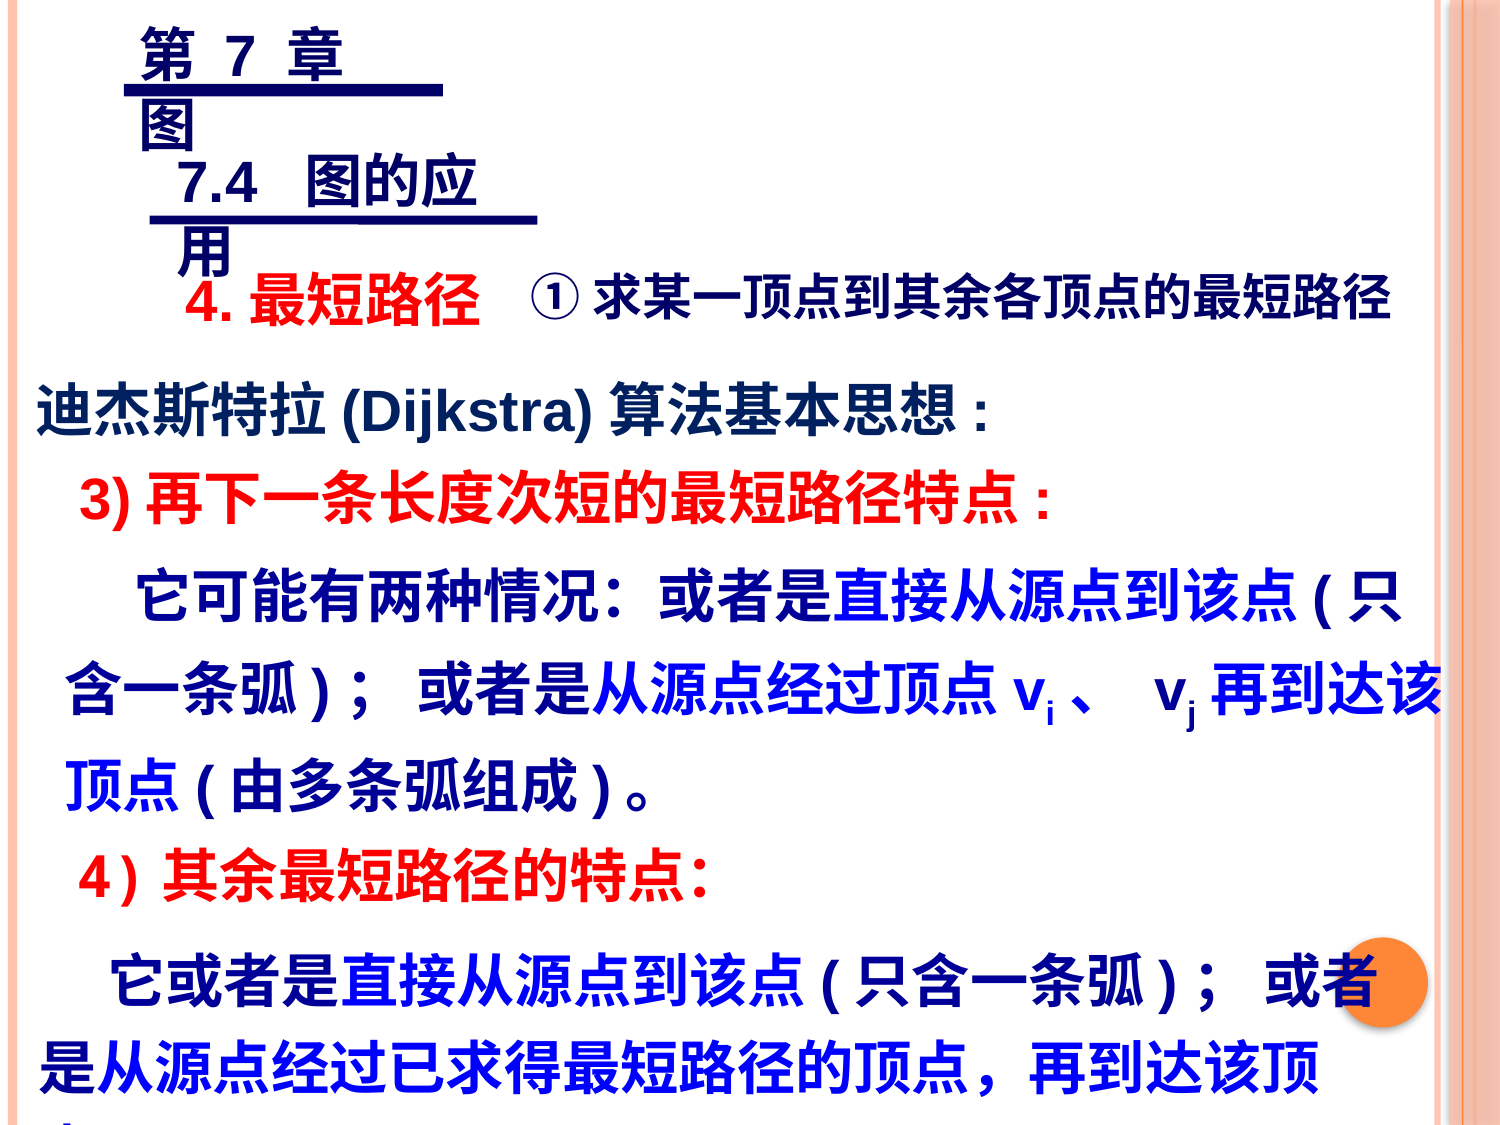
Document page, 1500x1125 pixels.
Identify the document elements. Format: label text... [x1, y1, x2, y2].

text_box 4.最短路径 [171, 255, 680, 341]
text_box ①求某一顶点到其余各顶点的最短路径 [515, 257, 1442, 334]
text_box 它可能有两种情况：或者是直接从源点到该点(只含一条弧)； 或者是从源点经过顶点vi、 vj再到达该顶点(由多条弧组成)。 [49, 512, 1470, 827]
text_box 第 7 章 图 [123, 91, 443, 166]
title 3)再下一条长度次短的最短路径特点: [64, 401, 1459, 512]
text_box 7.4 图的应用 [161, 137, 550, 292]
text_box 迪杰斯特拉(Dijkstra)算法基本思想: [21, 351, 1006, 451]
text_box 第 7 章 图 [123, 10, 443, 90]
text_box 4)其余最短路径的特点： [62, 832, 759, 902]
text_box 它或者是直接从源点到该点(只含一条弧)； 或者 是从源点经过已求得最短路径的顶点，再到达该顶点。 [23, 902, 1442, 1125]
